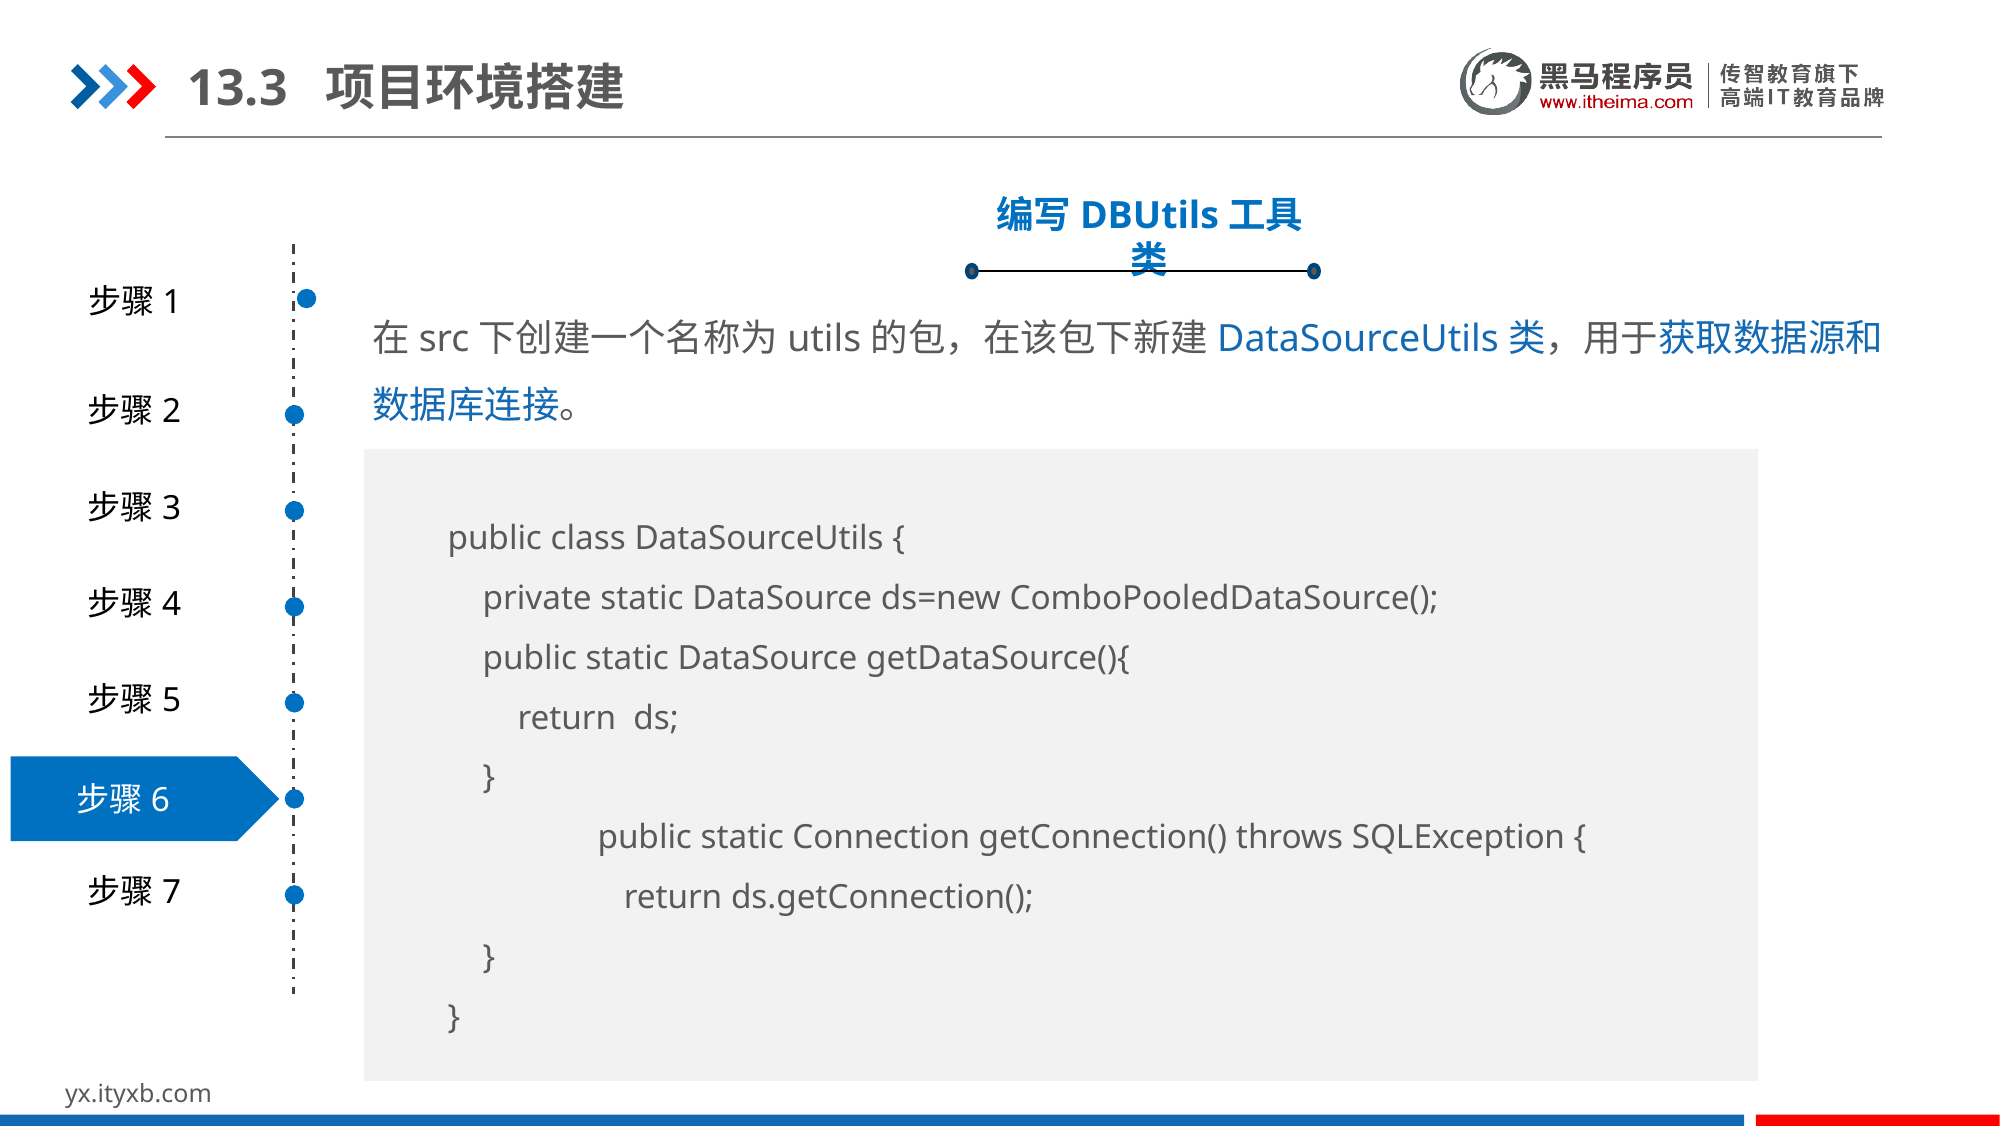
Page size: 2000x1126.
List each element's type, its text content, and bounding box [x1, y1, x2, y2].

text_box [0, 574, 305, 631]
text_box 13.3 项目环境搭建 [187, 43, 827, 127]
picture [1460, 48, 1887, 115]
text_box 步骤6 [0, 771, 246, 826]
text_box 编写DBUtils工具类 [963, 183, 1336, 289]
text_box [0, 670, 305, 727]
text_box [0, 382, 305, 438]
text_box [297, 787, 307, 811]
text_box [0, 478, 305, 535]
text_box 在src下创建一个名称为utils的包，在该包下新建DataSourceUtils类，用于获取数据源和数据库连接。 [372, 291, 1897, 427]
text_box [282, 788, 289, 810]
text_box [966, 264, 1319, 278]
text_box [12, 272, 317, 329]
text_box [0, 862, 305, 919]
text_box [8, 754, 282, 844]
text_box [363, 448, 1759, 1082]
